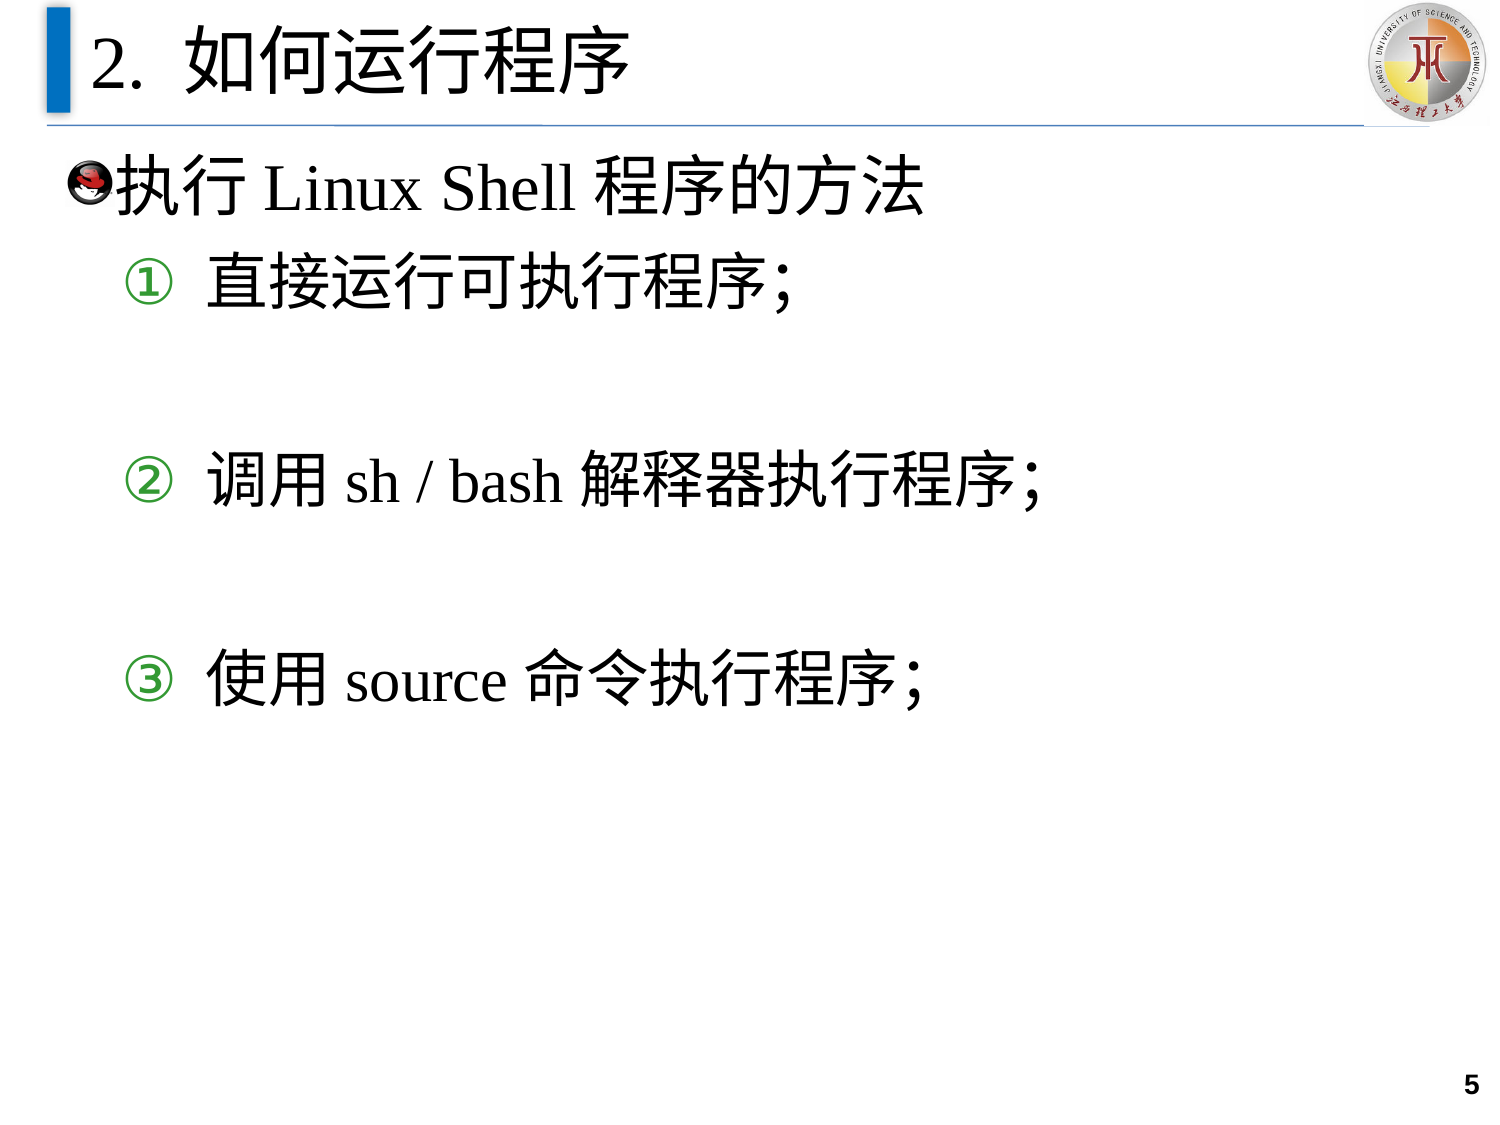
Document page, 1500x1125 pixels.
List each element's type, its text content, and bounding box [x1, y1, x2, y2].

list 执行Linux Shell程序的方法 直接运行可执行程序； 调用sh / bash解释器执行程序； 使用source命令执行程序； [50, 135, 1427, 1088]
picture [65, 160, 115, 207]
picture [1364, 0, 1490, 126]
title 2. 如何运行程序 [75, 0, 1425, 122]
slide_number 5 [1355, 1042, 1495, 1125]
